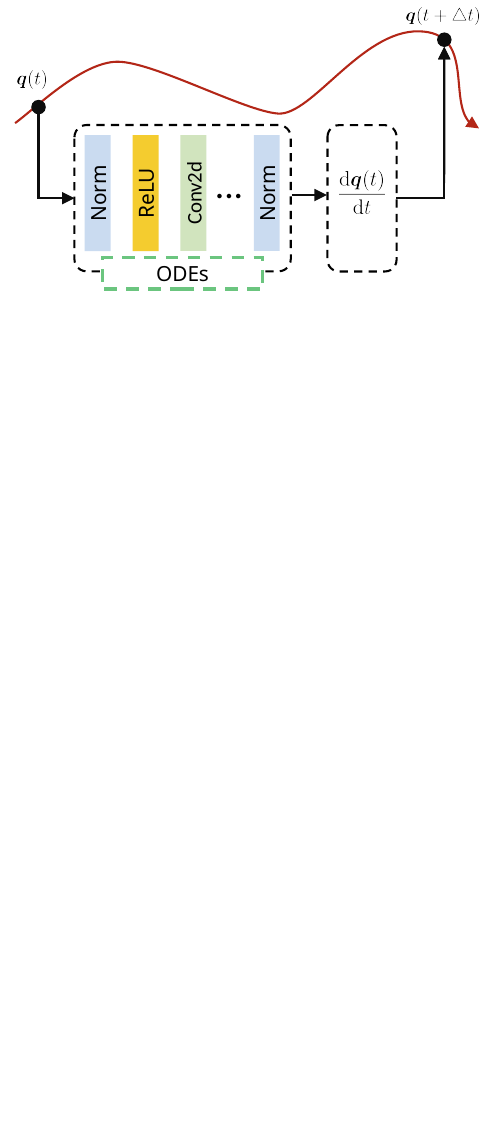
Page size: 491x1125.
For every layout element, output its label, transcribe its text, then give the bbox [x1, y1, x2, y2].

text_box Norm [84, 134, 112, 252]
picture [406, 6, 480, 26]
text_box [326, 124, 398, 273]
text_box [30, 98, 47, 116]
text_box [40, 30, 438, 127]
text_box ... [200, 153, 271, 217]
text_box [14, 109, 37, 124]
picture [17, 70, 47, 90]
text_box ODEs [101, 257, 264, 290]
text_box Conv2d [179, 134, 207, 252]
text_box ReLU [131, 134, 160, 252]
text_box Norm [253, 134, 281, 252]
text_box [446, 45, 479, 129]
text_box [13, 137, 99, 175]
text_box [73, 123, 292, 273]
picture [338, 170, 386, 214]
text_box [395, 46, 445, 199]
text_box [435, 31, 453, 48]
